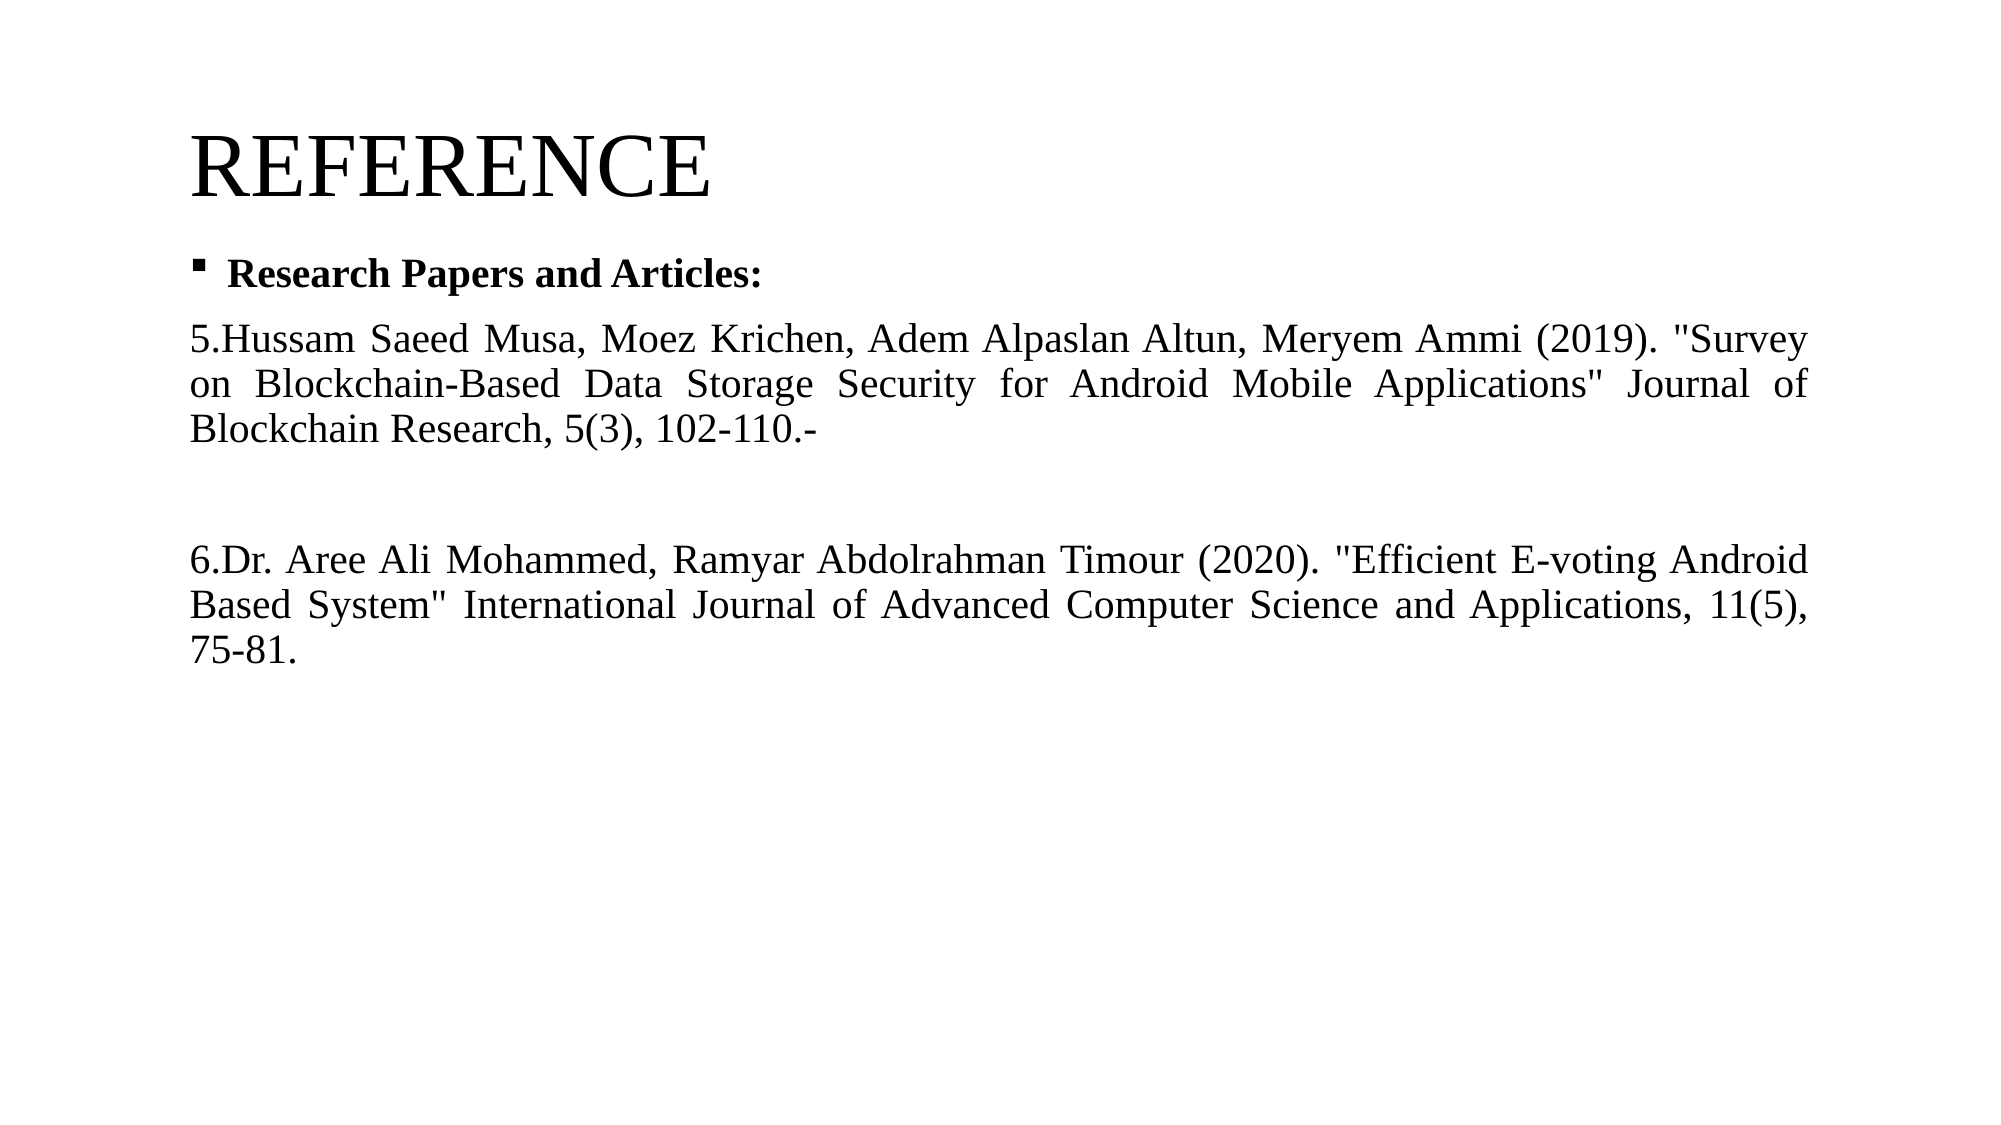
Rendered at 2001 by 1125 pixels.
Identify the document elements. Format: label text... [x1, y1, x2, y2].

text_box REFERENCE [174, 0, 1825, 237]
text_box Research Papers and Articles: 5.Hussam Saeed Musa, Moez Krichen, Adem Alpaslan Altun, Meryem Ammi (2019). "Survey on Blockchain-Based Data Storage Security for Android Mobile Applications" Journal of Blockchain Research, 5(3), 102-110.- 6.Dr. Aree Ali Mohammed, Ramyar Abdolrahman Timour (2020). "Efficient E-voting Android Based System" International Journal of Advanced Computer Science and Applications, 11(5), 75-81. [174, 237, 1825, 964]
